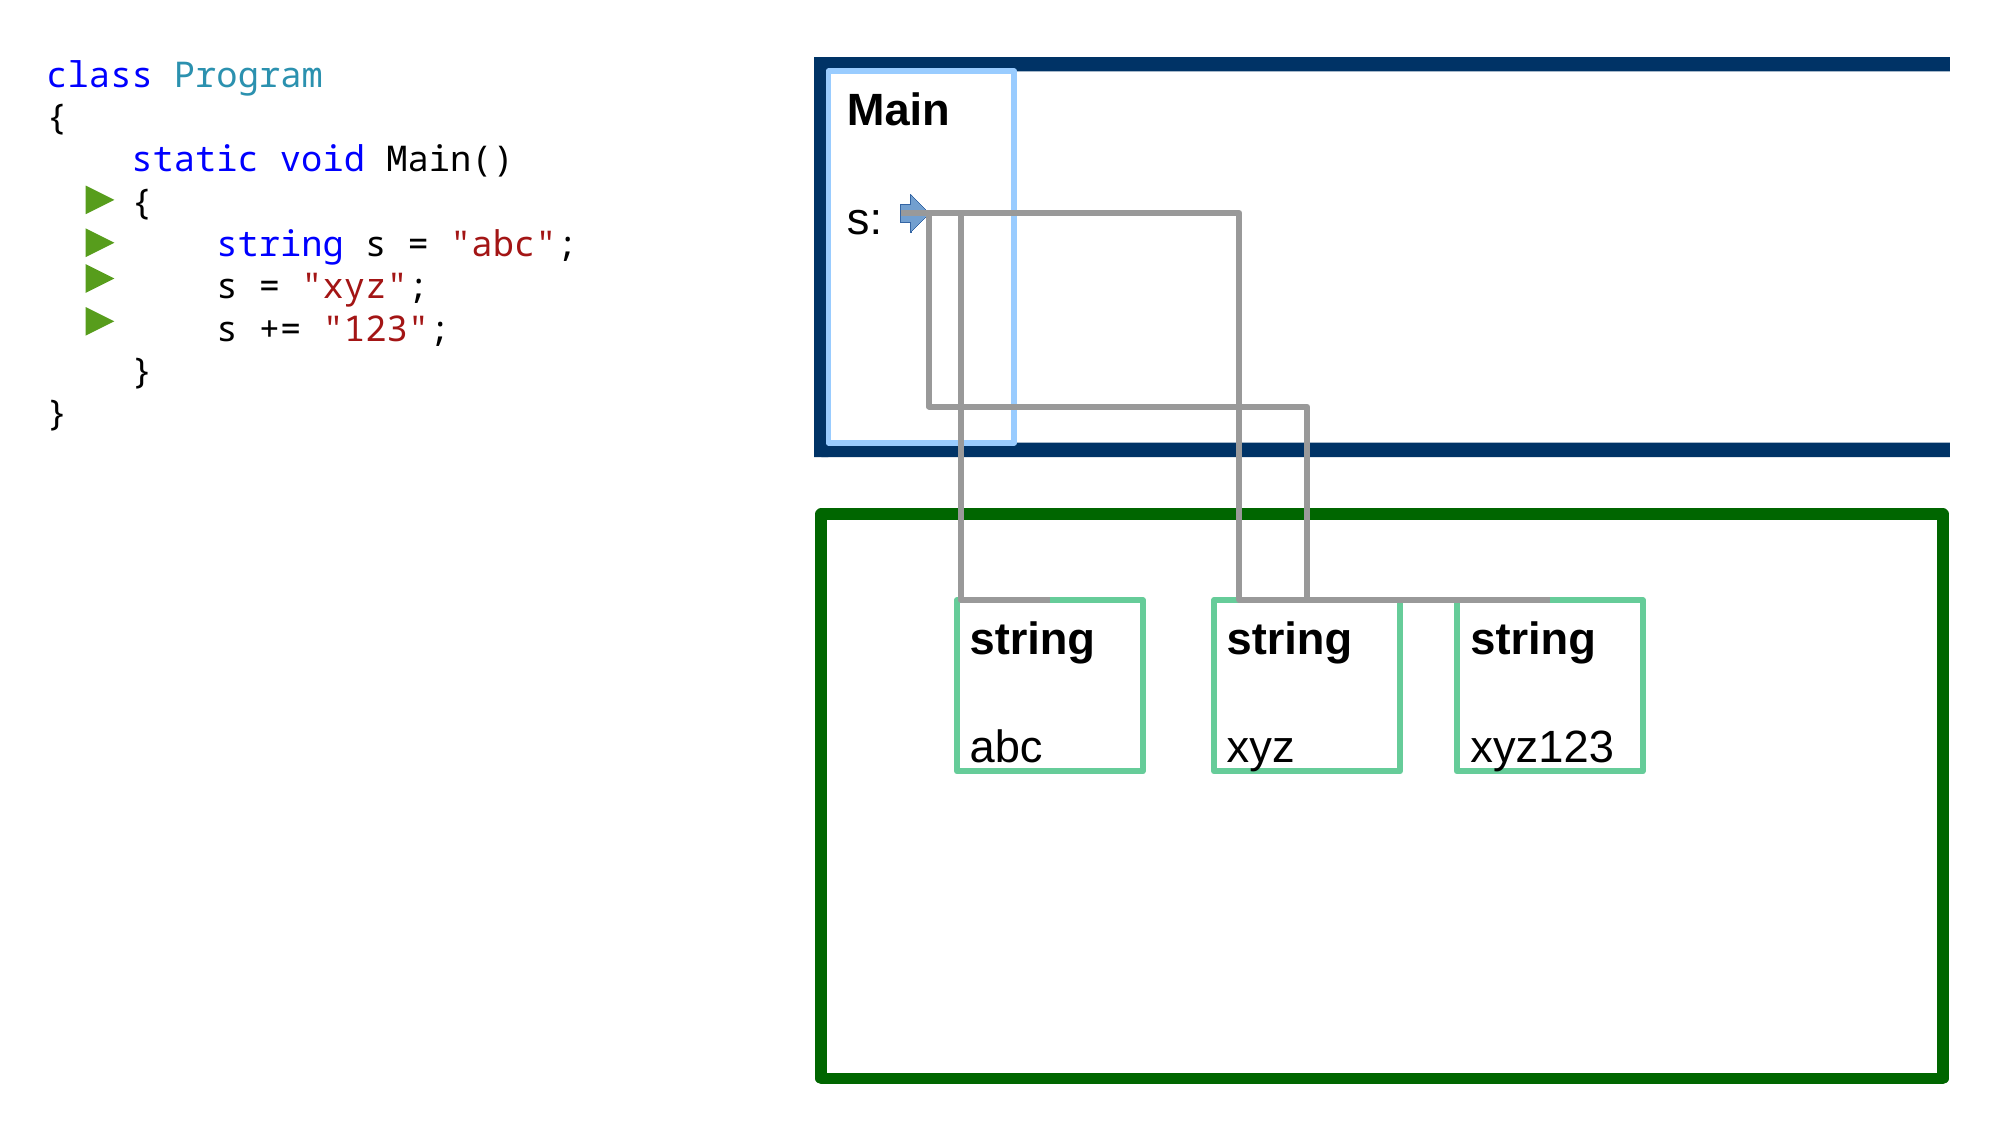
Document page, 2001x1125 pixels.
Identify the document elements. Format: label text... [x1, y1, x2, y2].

text_box [85, 185, 115, 215]
text_box class Program { static void Main() { string s = "abc"; s = "xyz"; s += "123"; } } [28, 42, 700, 517]
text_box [814, 57, 1950, 458]
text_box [957, 600, 1143, 776]
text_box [1456, 599, 1643, 776]
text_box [828, 71, 1015, 443]
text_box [929, 213, 1550, 600]
text_box [821, 514, 1943, 1079]
text_box [85, 307, 115, 336]
text_box [85, 228, 115, 258]
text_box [1214, 600, 1400, 776]
text_box [85, 264, 115, 293]
